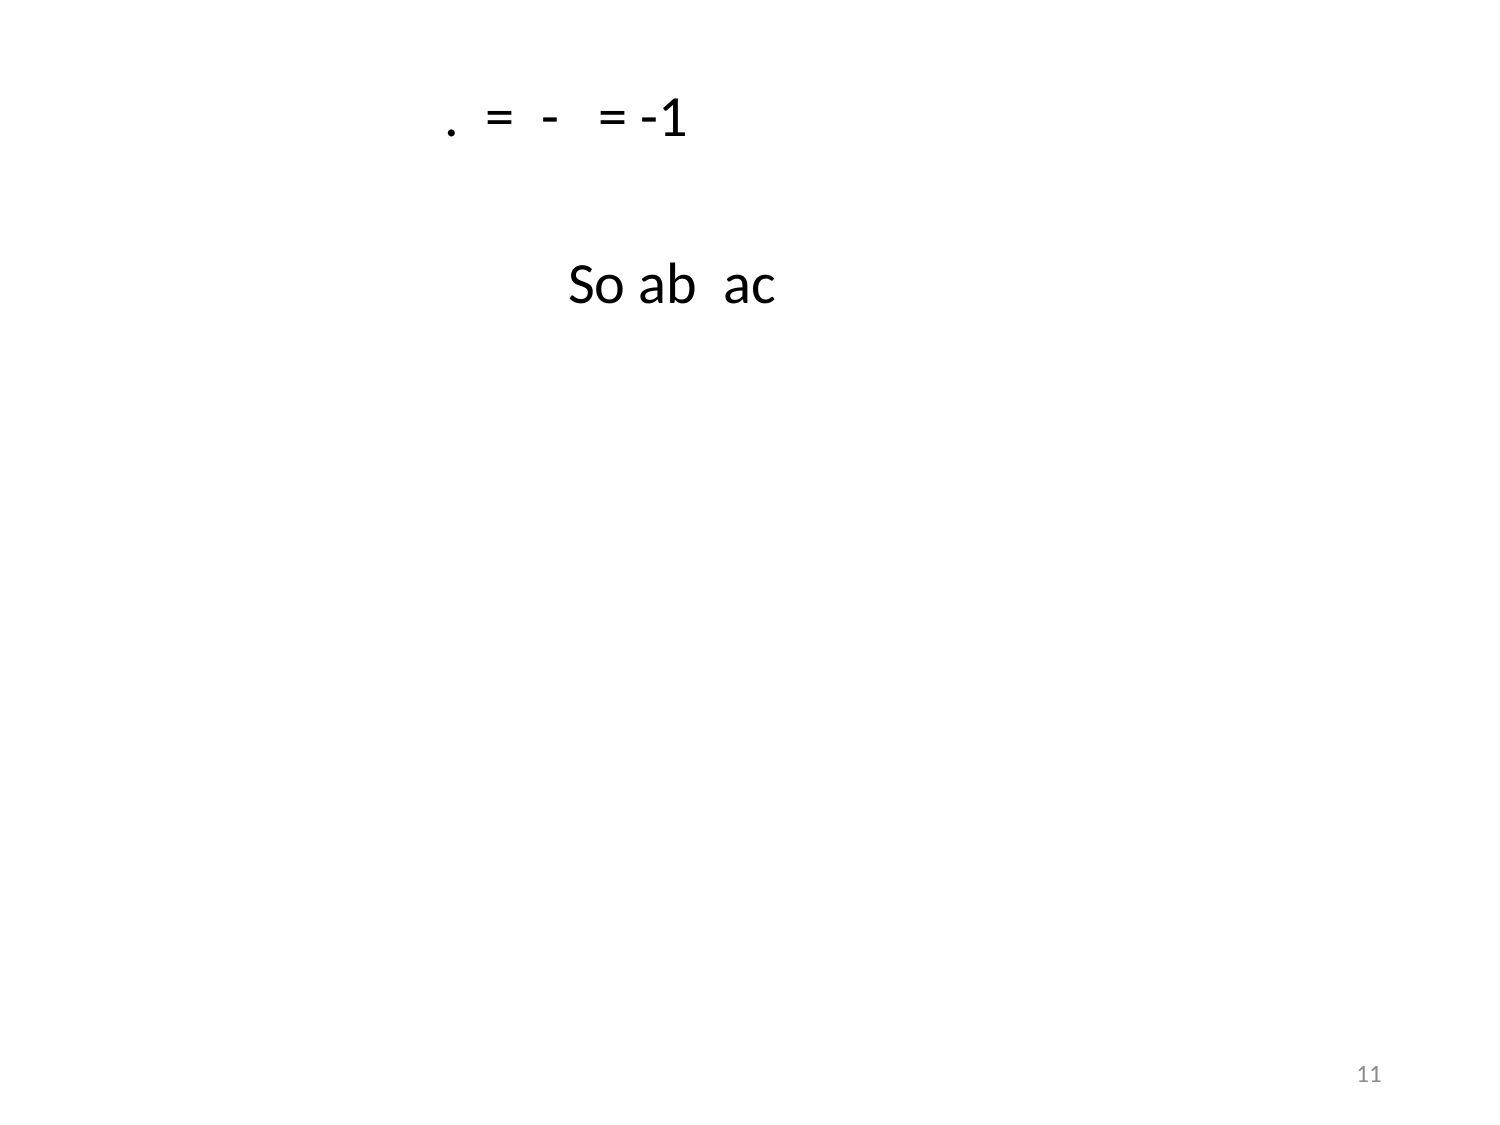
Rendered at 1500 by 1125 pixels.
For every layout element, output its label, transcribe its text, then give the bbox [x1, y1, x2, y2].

slide_number 11 [1059, 1042, 1397, 1103]
